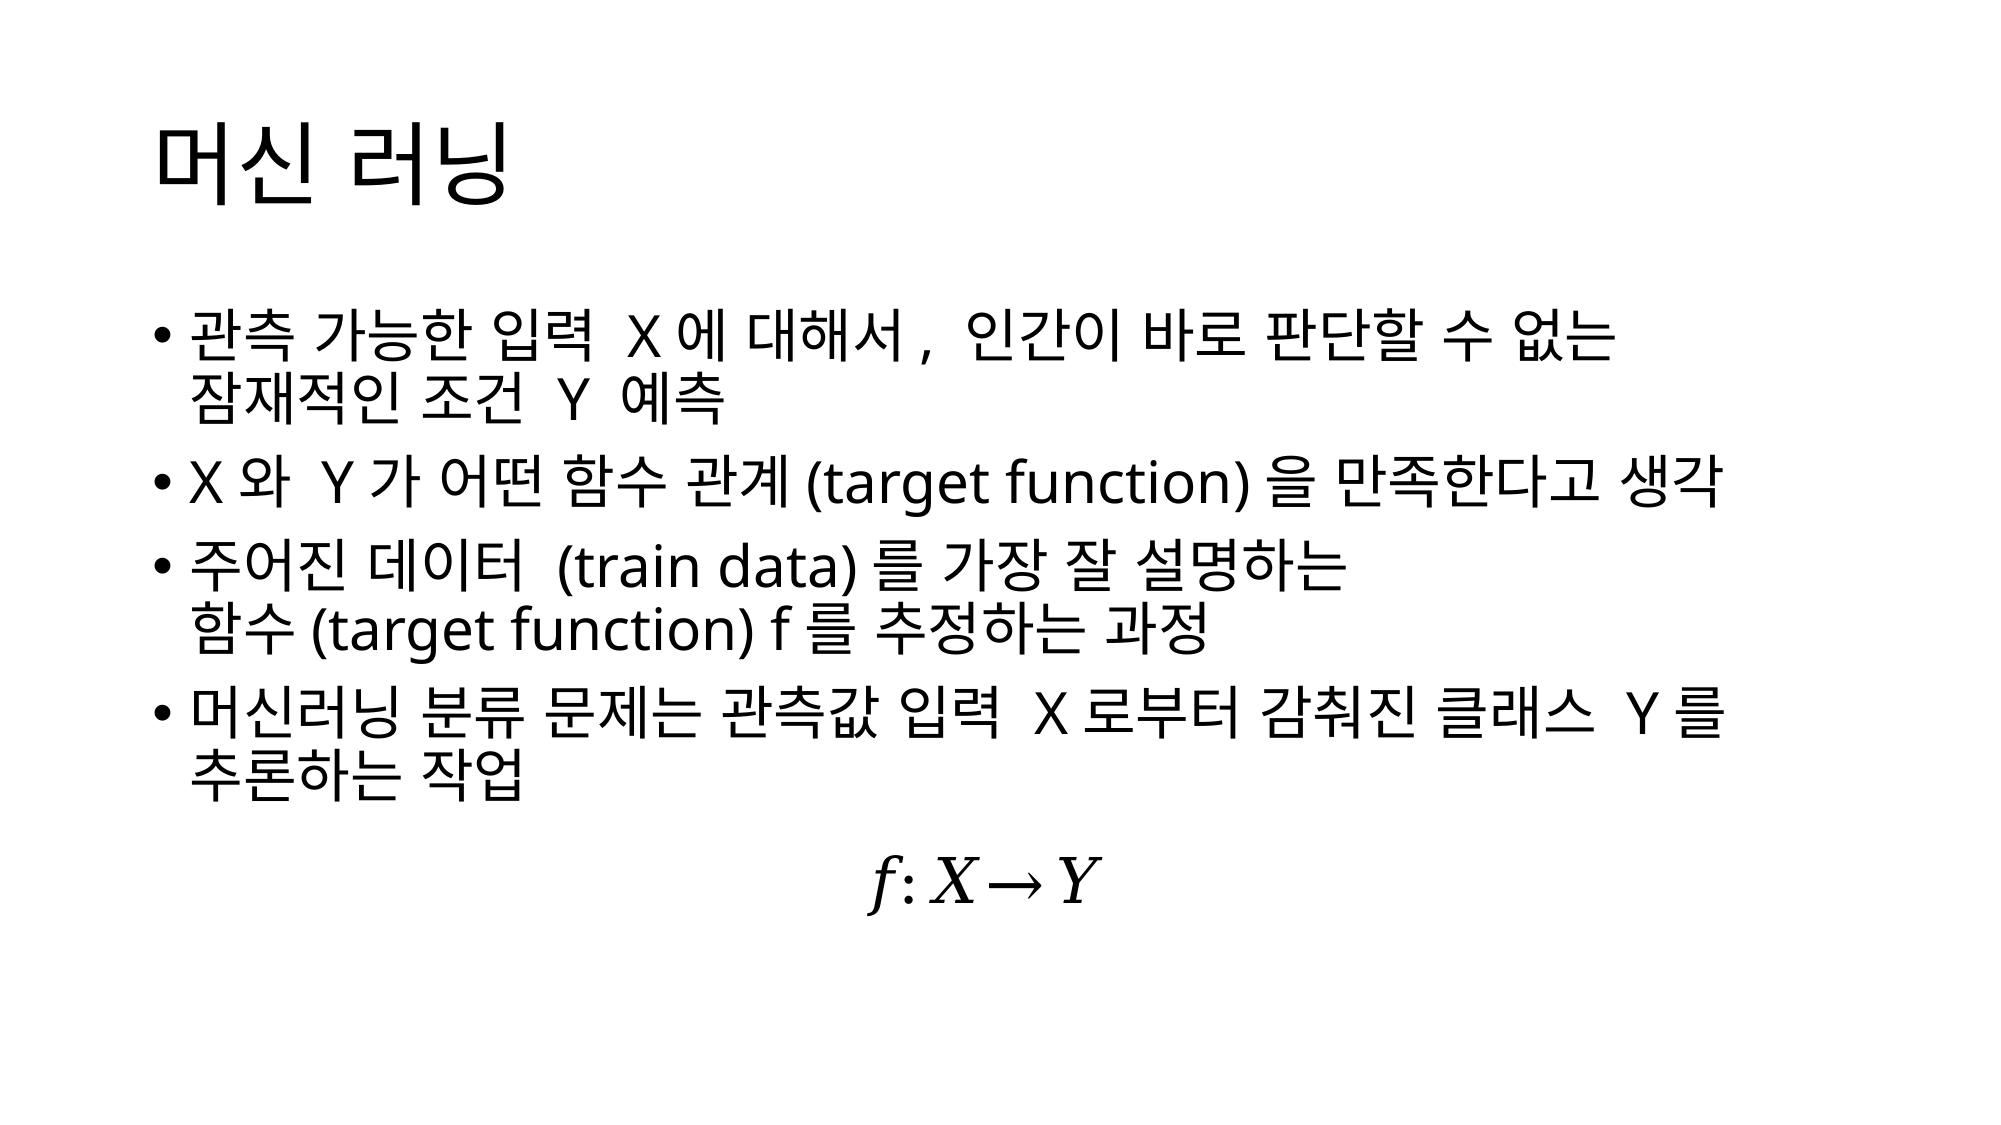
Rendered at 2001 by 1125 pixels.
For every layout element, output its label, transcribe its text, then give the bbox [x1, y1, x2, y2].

picture [772, 762, 1228, 1014]
list 관측 가능한 입력 X에 대해서, 인간이 바로 판단할 수 없는 잠재적인 조건 Y 예측 X와 Y가 어떤 함수 관계(target function)을 만족한다고 생각 주어진 데이터 (train data)를 가장 잘 설명하는 함수(target function) f를 추정하는 과정 머신러닝 분류 문제는 관측값 입력 X로부터 감춰진 클래스 Y를 추론하는 작업 [137, 299, 1863, 1014]
title 머신 러닝 [137, 59, 1863, 278]
